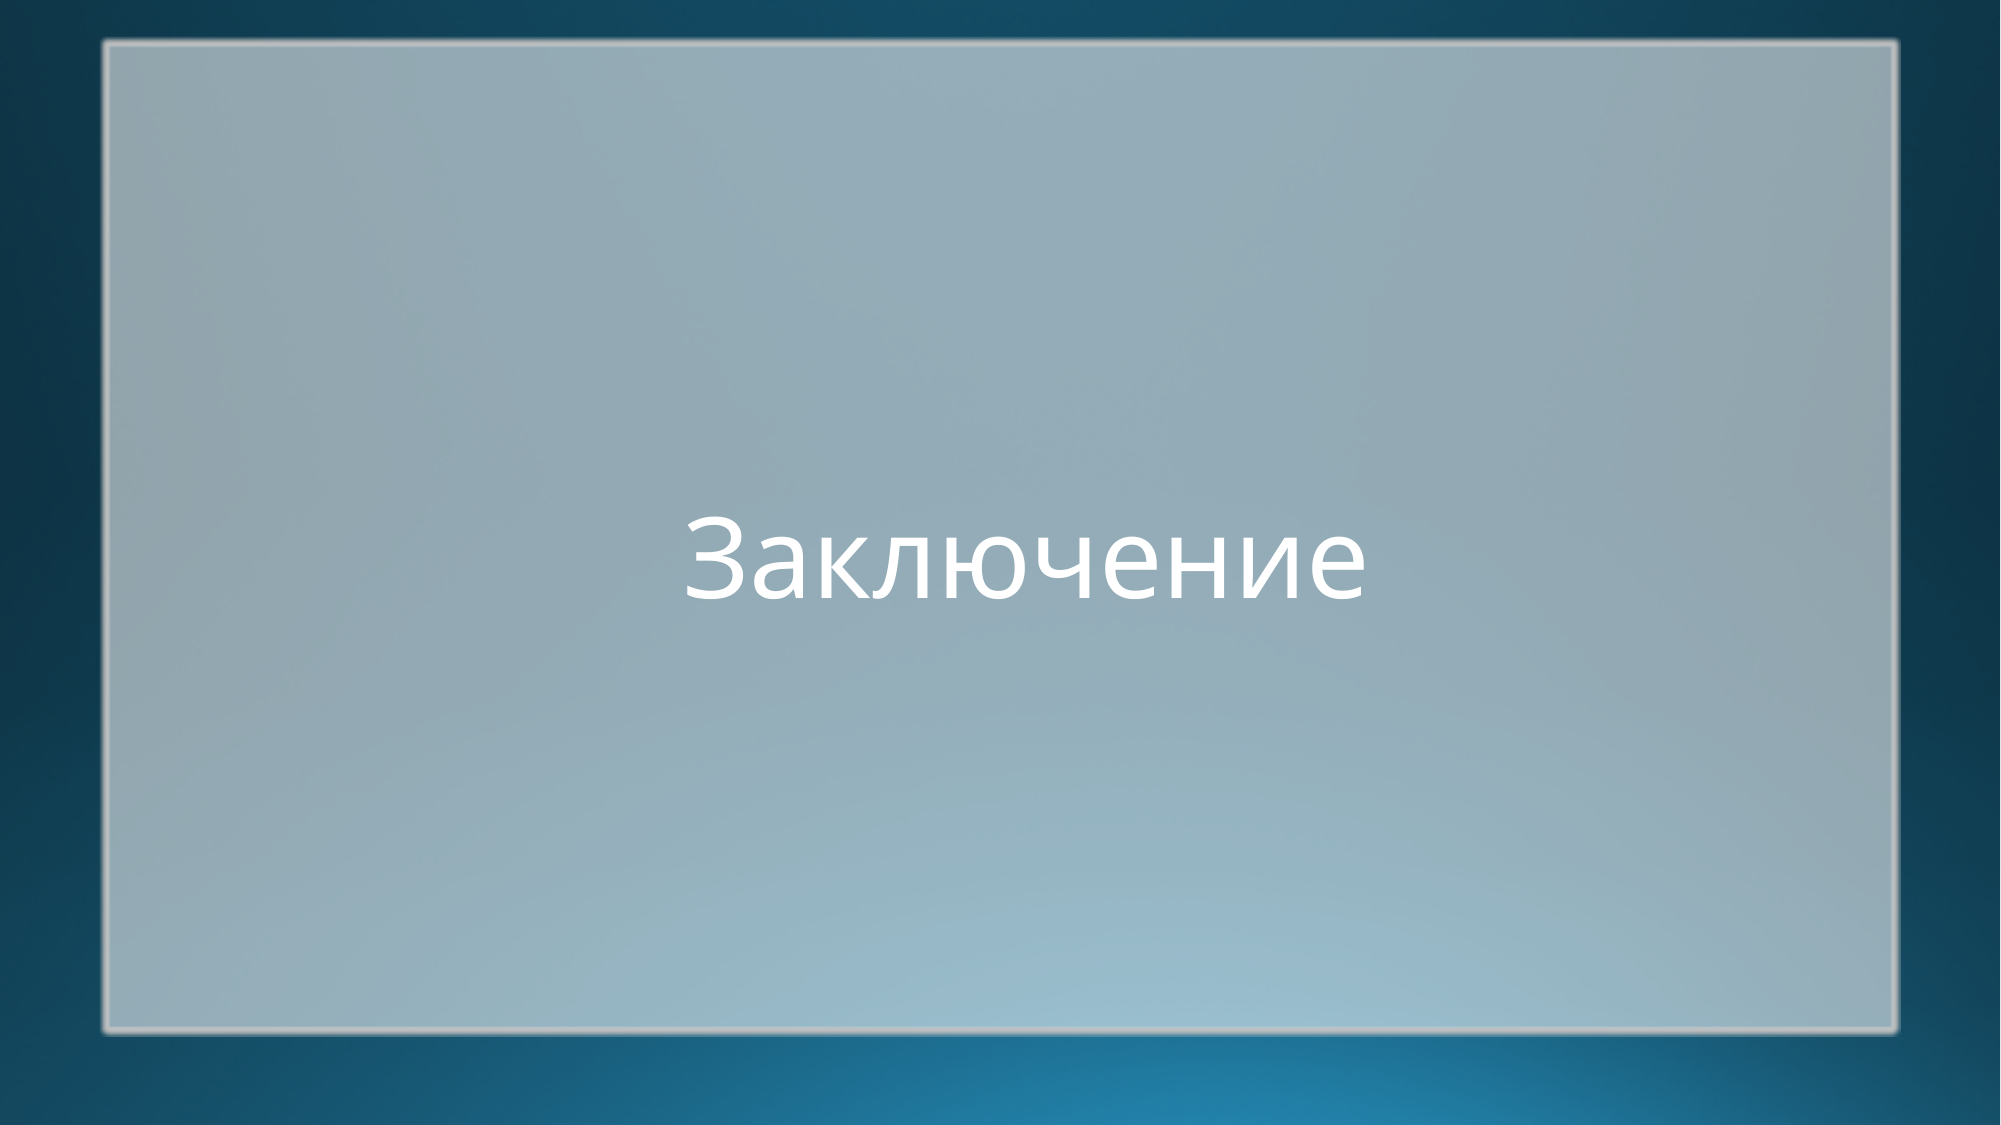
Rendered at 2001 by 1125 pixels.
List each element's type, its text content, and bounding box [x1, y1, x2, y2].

picture [0, 0, 2001, 1125]
title Заключение [668, 453, 2000, 672]
